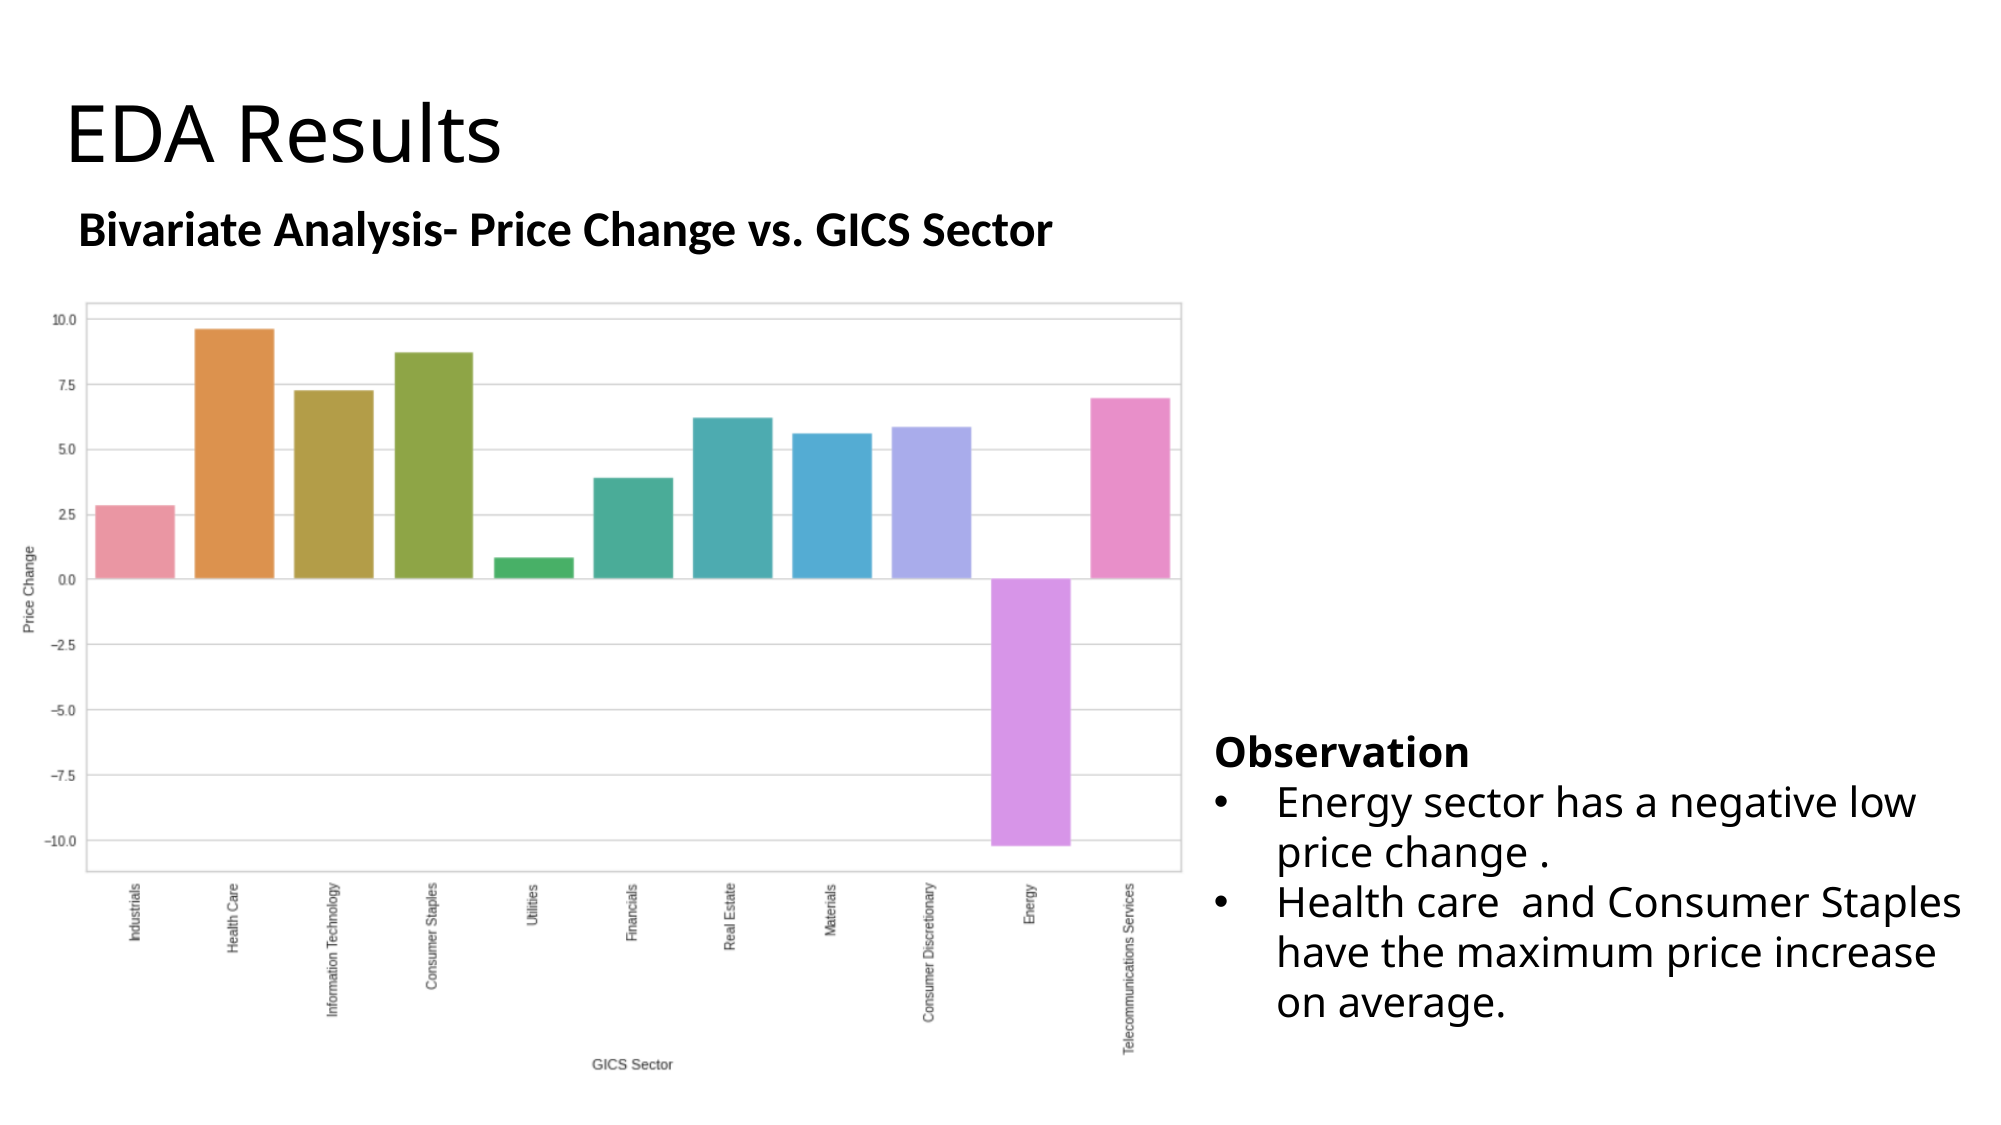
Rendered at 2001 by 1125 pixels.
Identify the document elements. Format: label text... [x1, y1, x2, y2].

picture [5, 298, 1200, 1080]
text_box Observation Energy sector has a negative low price change . Health care and Consumer Staples have the maximum price increase on average. [1200, 718, 1987, 1034]
title EDA Results [44, 63, 1908, 189]
text_box Bivariate Analysis- Price Change vs. GICS Sector [63, 189, 1219, 265]
